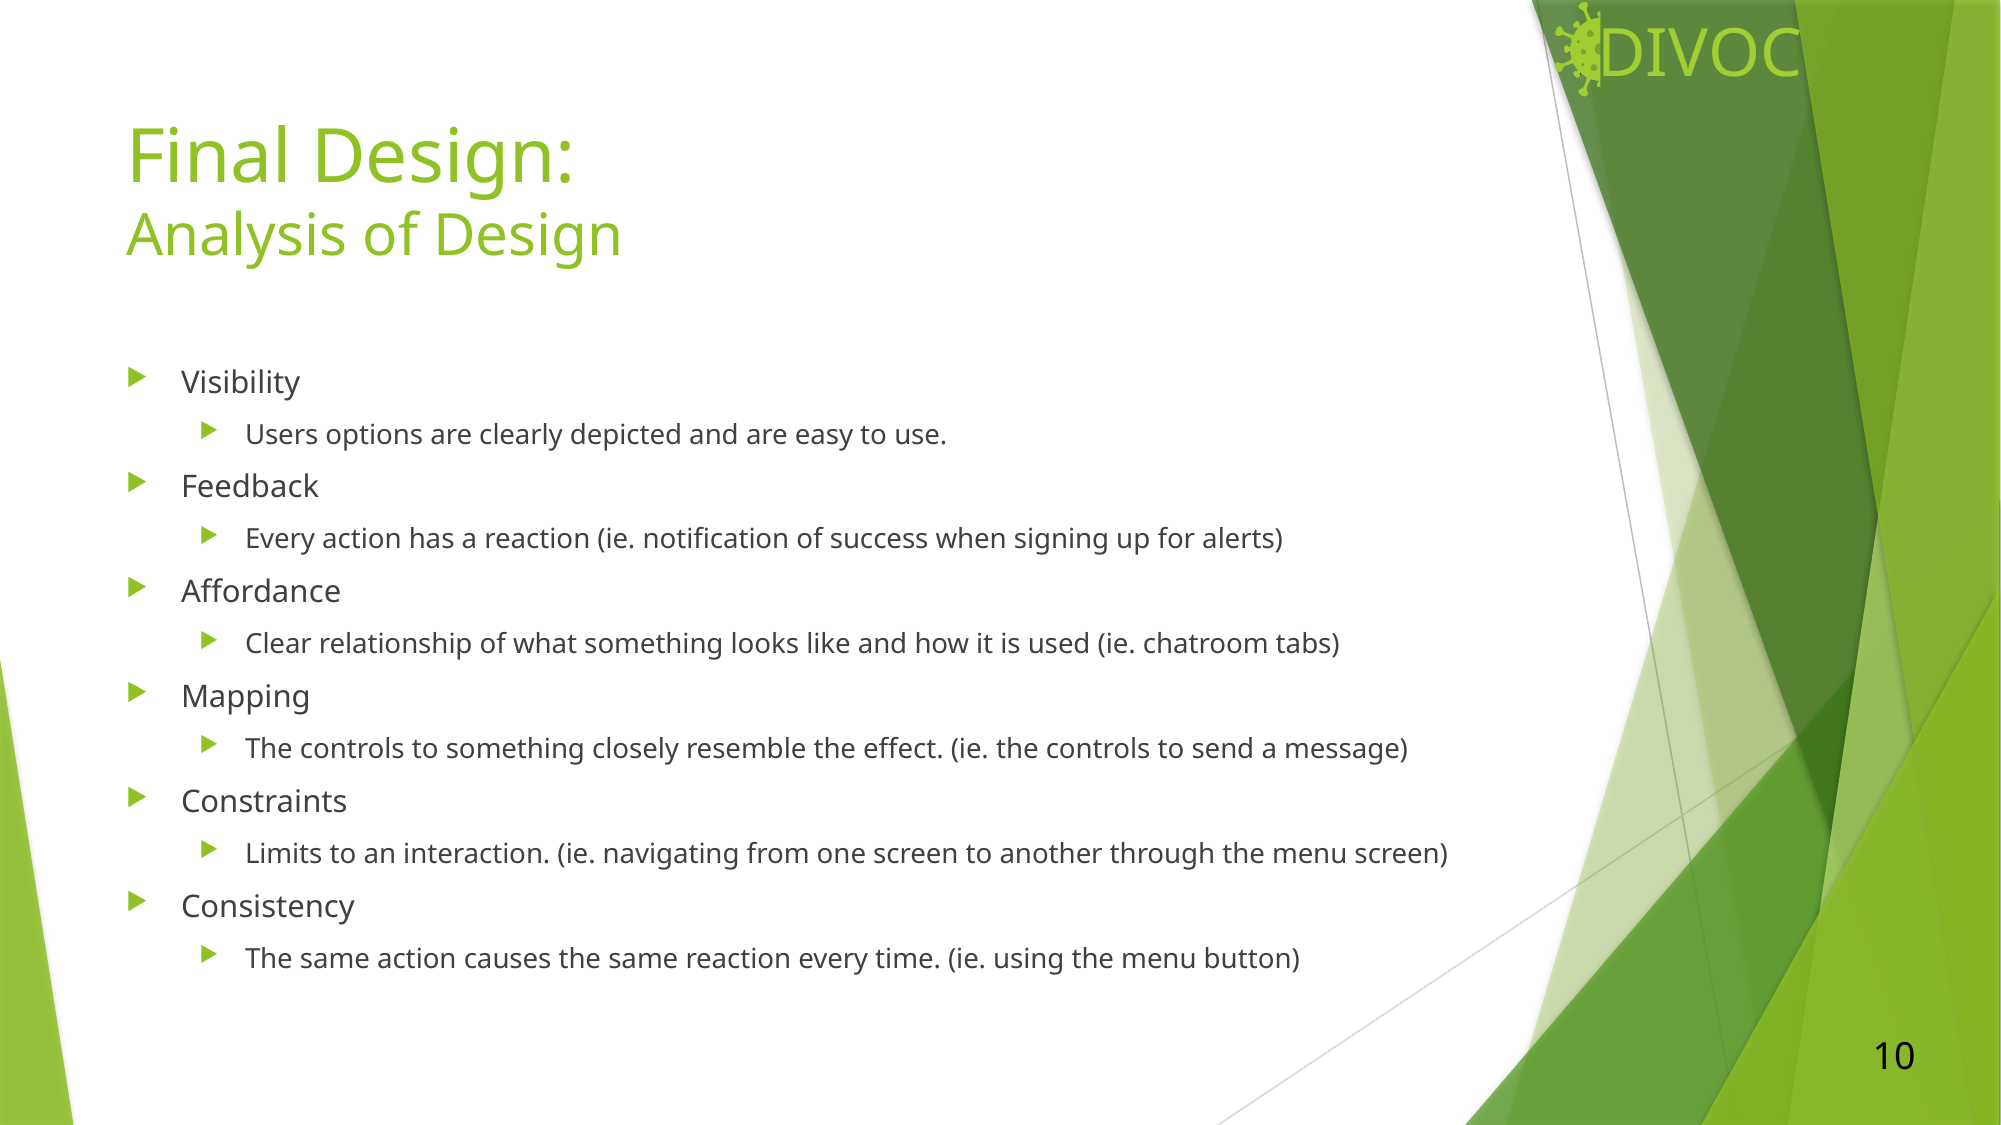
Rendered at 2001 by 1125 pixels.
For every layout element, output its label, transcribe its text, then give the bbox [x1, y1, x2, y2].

title Final Design: Analysis of Design [111, 99, 1522, 317]
text_box 10 [1857, 1024, 1966, 1085]
list Visibility Users options are clearly depicted and are easy to use. Feedback Every action has a reaction (ie. notification of success when signing up for alerts) Affordance Clear relationship of what something looks like and how it is used (ie. chatroom tabs) Mapping The controls to something closely resemble the effect. (ie. the controls to send a message) Constraints Limits to an interaction. (ie. navigating from one screen to another through the menu screen) Consistency The same action causes the same reaction every time. (ie. using the menu button) [111, 354, 1522, 992]
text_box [1552, 0, 1826, 101]
